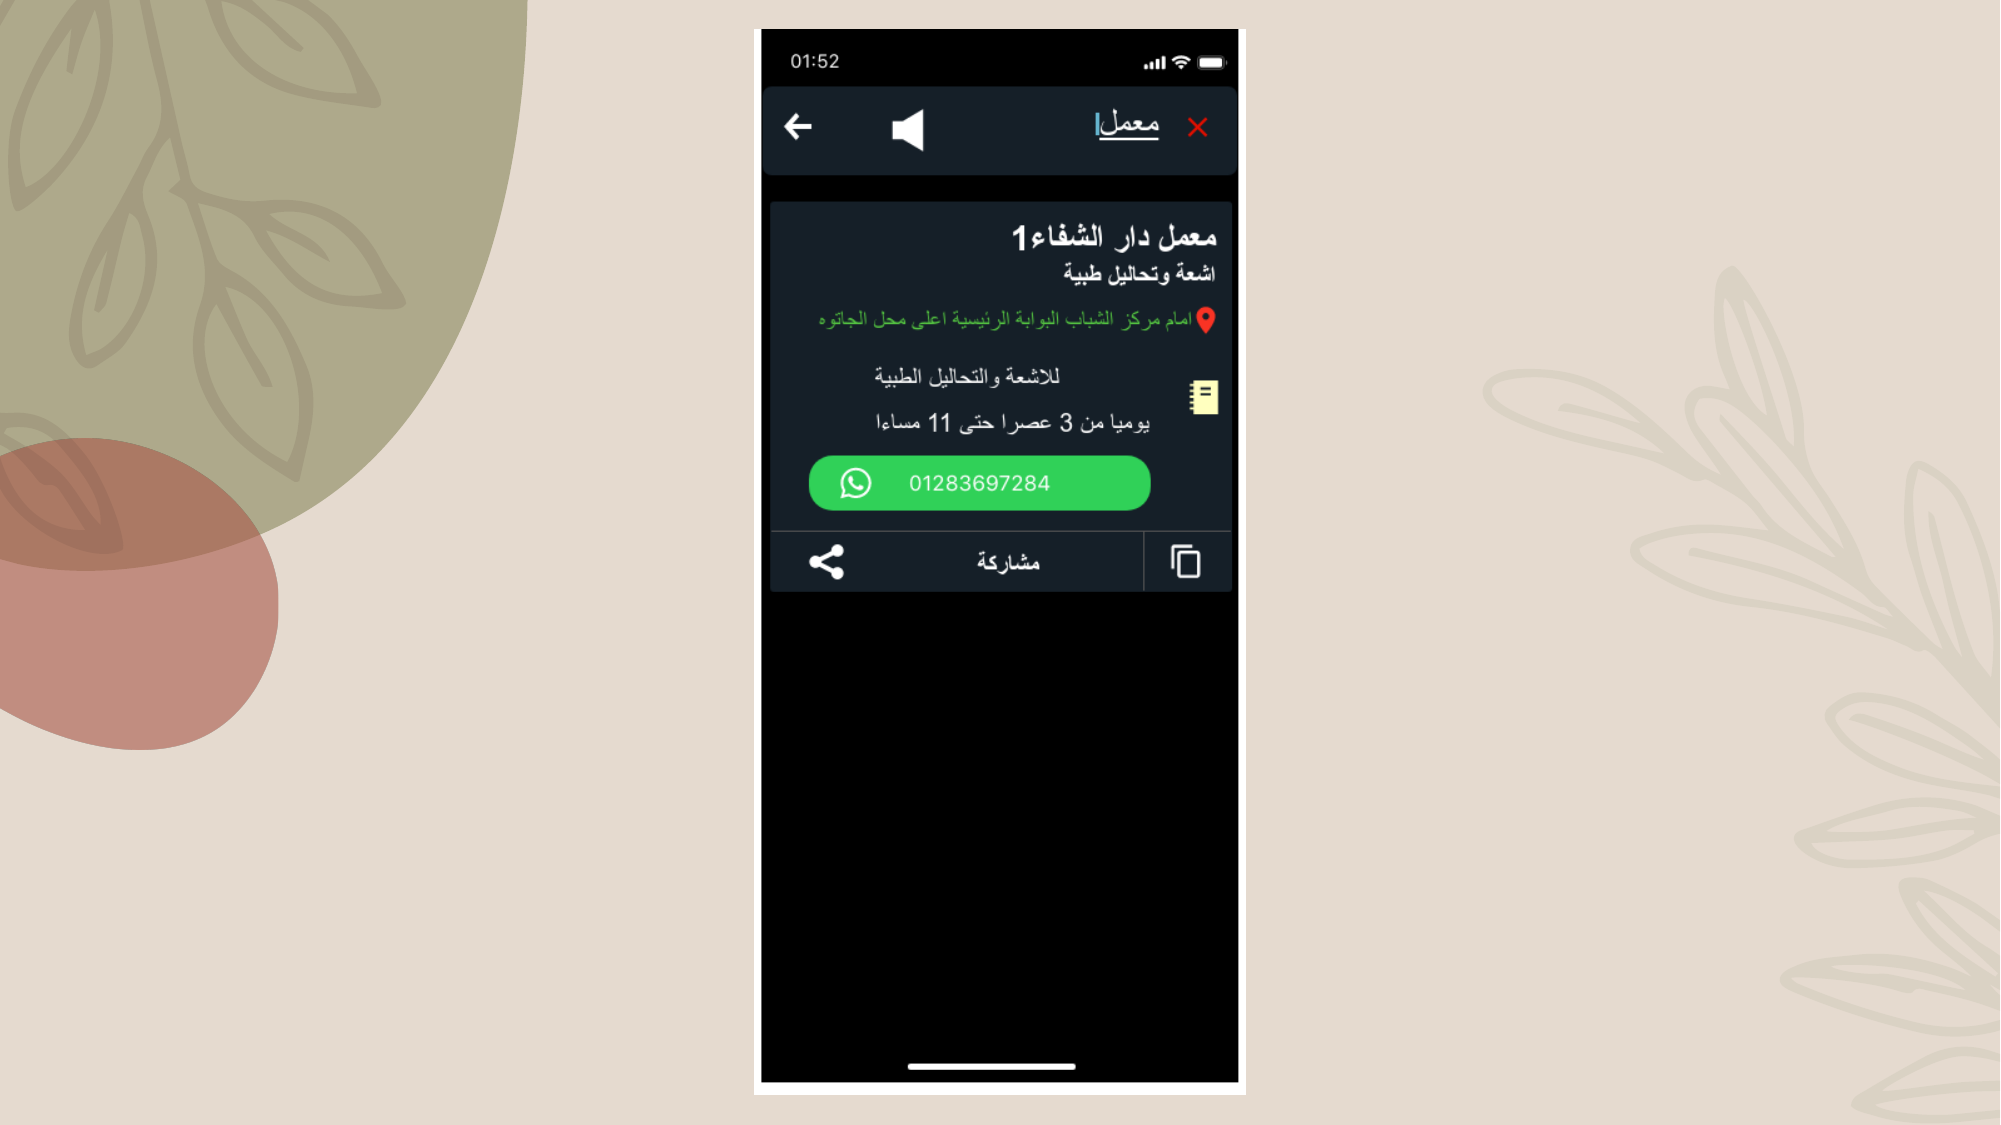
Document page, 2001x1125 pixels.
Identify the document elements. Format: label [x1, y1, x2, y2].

picture [0, 438, 279, 750]
picture [754, 29, 1246, 1095]
